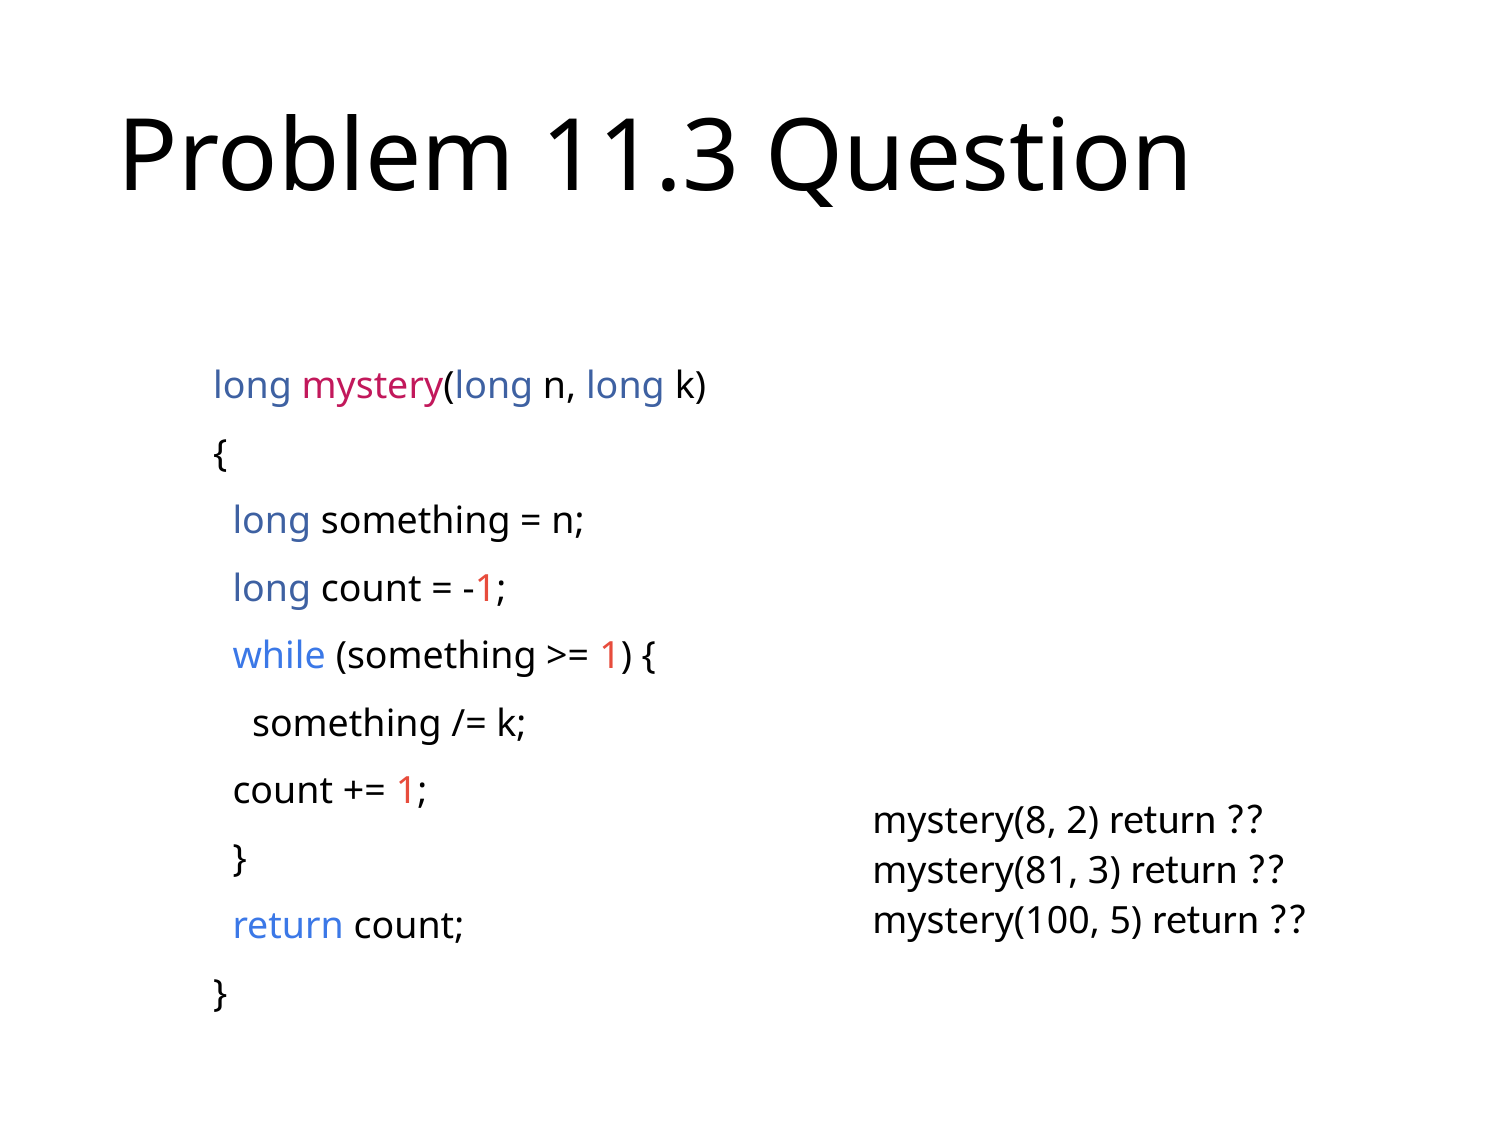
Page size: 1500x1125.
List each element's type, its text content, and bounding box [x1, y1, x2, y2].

text_box long mystery(long n, long k) { long something = n; long count = -1; while (something >= 1) { something /= k; count += 1; } return count; } [198, 331, 772, 1022]
text_box mystery(8, 2) return ?? mystery(81, 3) return ?? mystery(100, 5) return ?? [857, 784, 1388, 949]
text_box Problem 11.3 Question [103, 59, 1397, 220]
